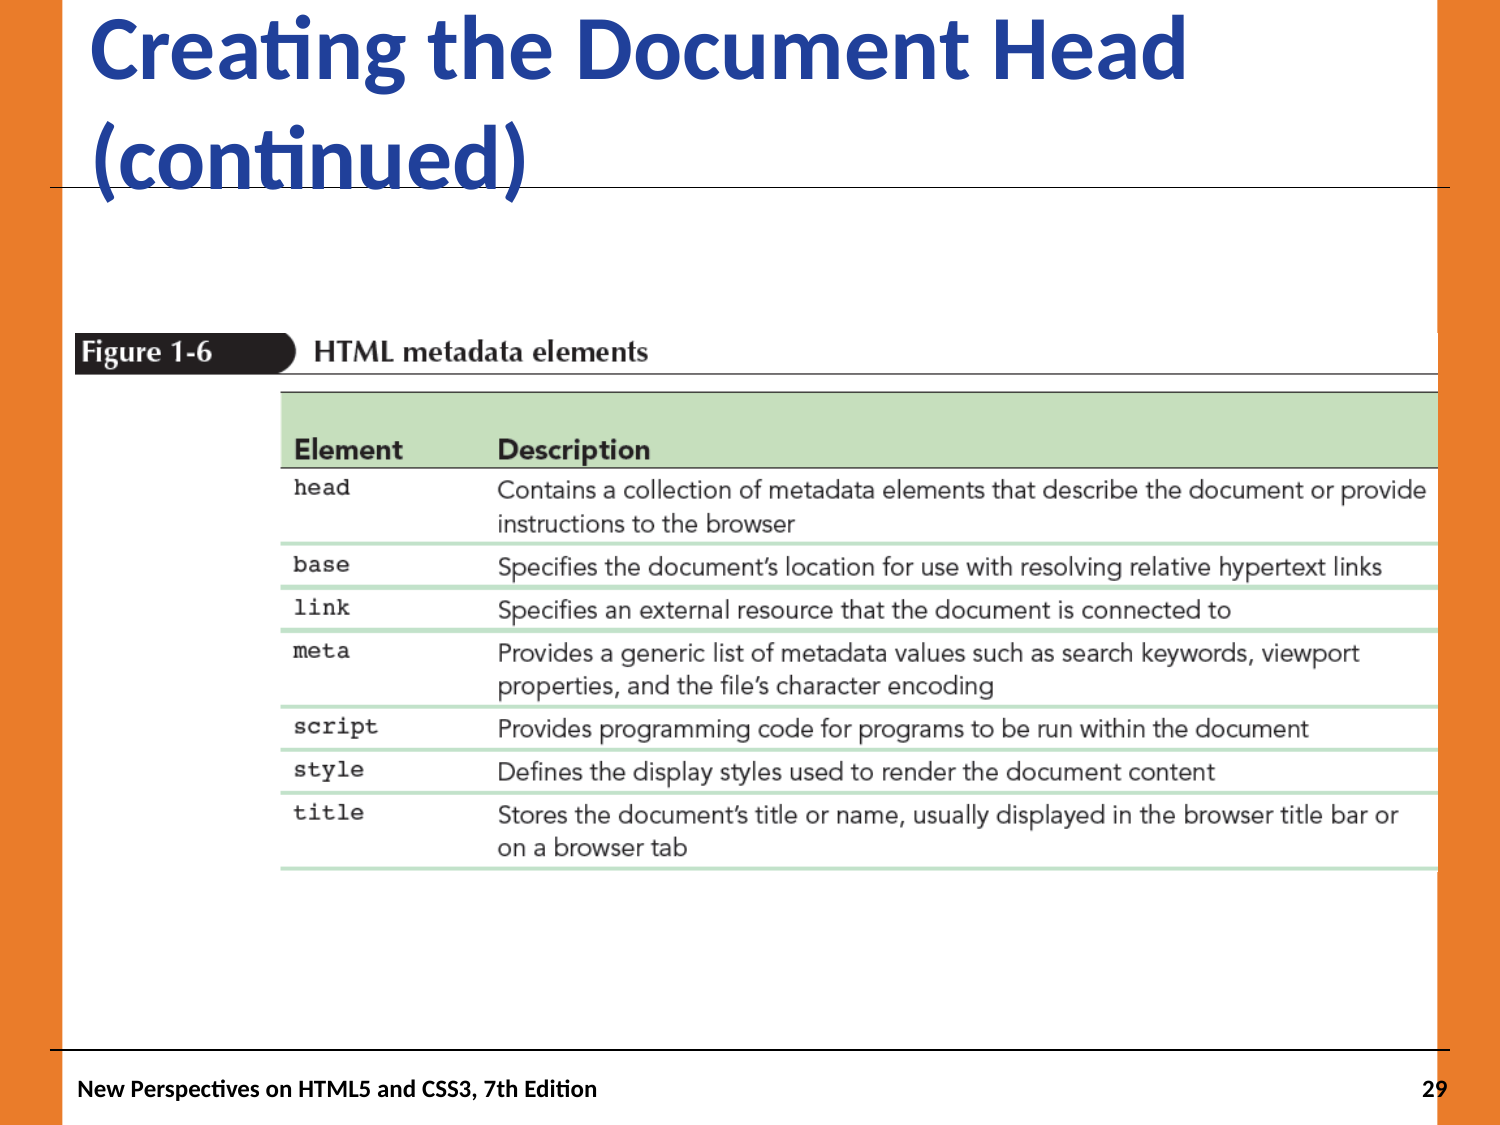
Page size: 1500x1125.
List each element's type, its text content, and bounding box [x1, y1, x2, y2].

slide_number 29 [1374, 1050, 1463, 1125]
footer New Perspectives on HTML5 and CSS3, 7th Edition [62, 1050, 1374, 1125]
title Creating the Document Head (continued) [74, 19, 1438, 176]
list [74, 333, 1438, 872]
